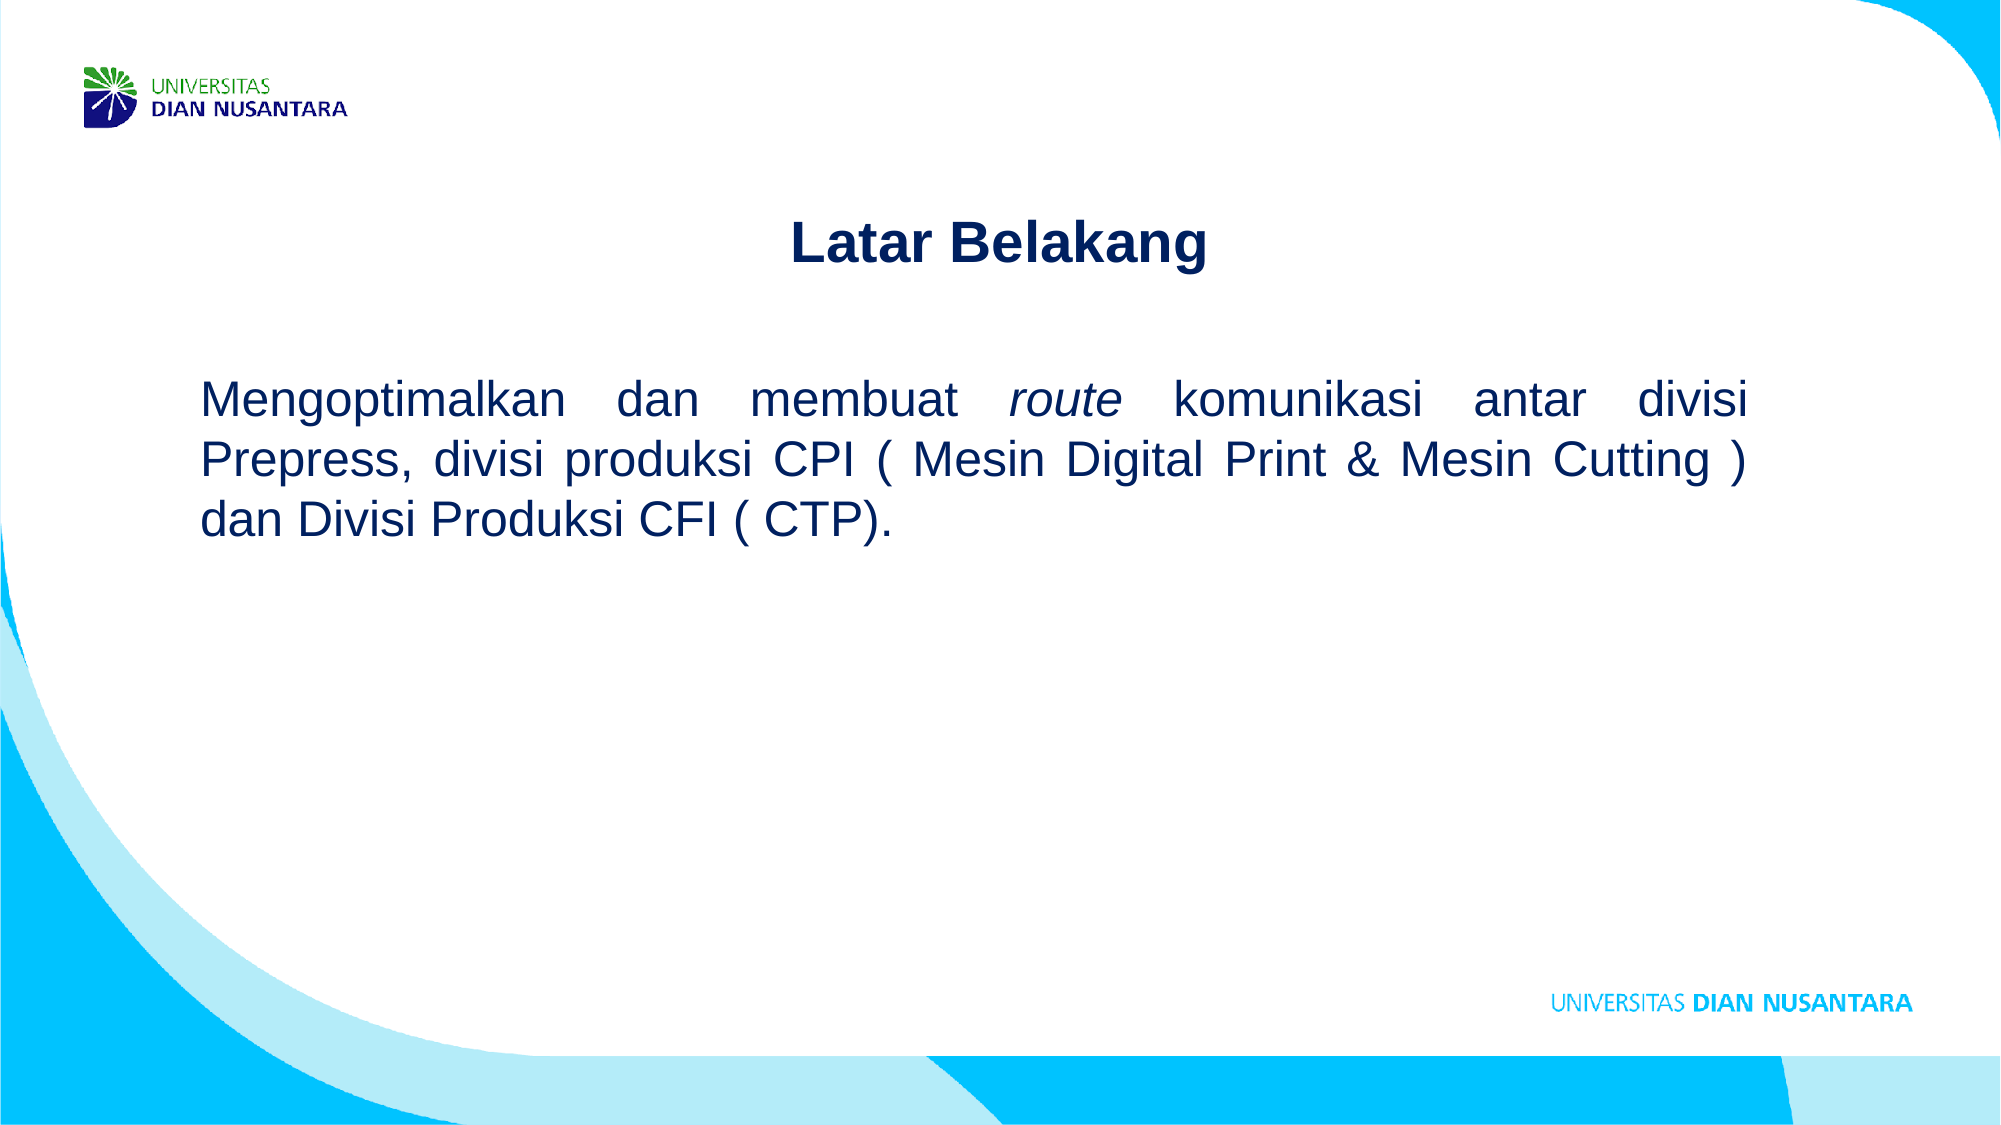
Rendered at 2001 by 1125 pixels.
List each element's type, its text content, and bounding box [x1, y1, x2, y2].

text_box Mengoptimalkan dan membuat route komunikasi antar divisi Prepress, divisi produksi CPI ( Mesin Digital Print & Mesin Cutting ) dan Divisi Produksi CFI ( CTP). [184, 351, 1764, 971]
picture [0, 0, 2001, 1125]
text_box Latar Belakang [385, 188, 1615, 283]
